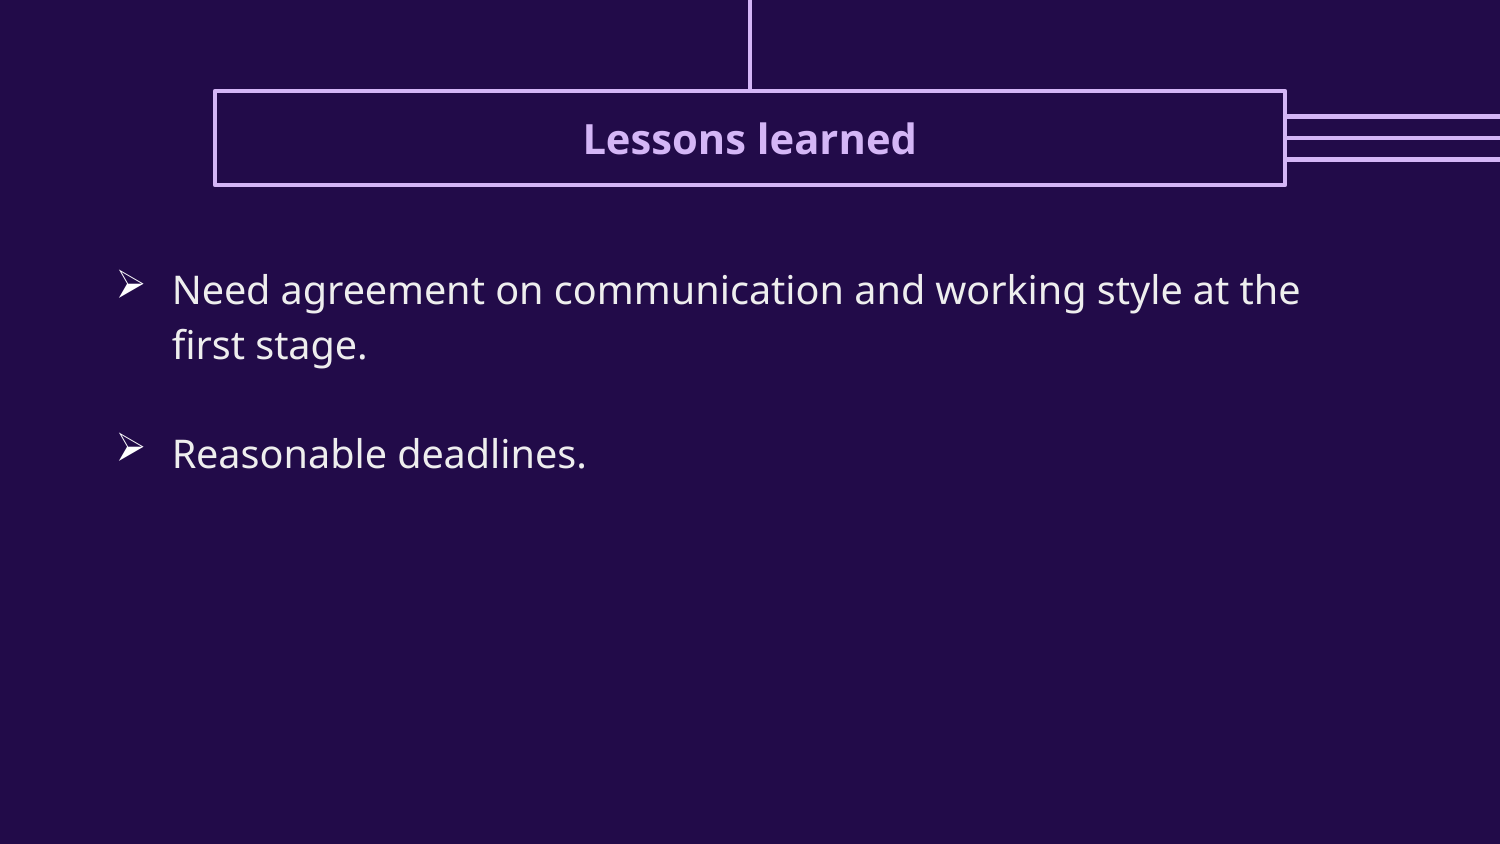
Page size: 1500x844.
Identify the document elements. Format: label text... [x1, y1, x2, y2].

title Lessons learned [213, 89, 1287, 187]
list Need agreement on communication and working style at the first stage. Reasonable deadlines. [100, 243, 1400, 757]
